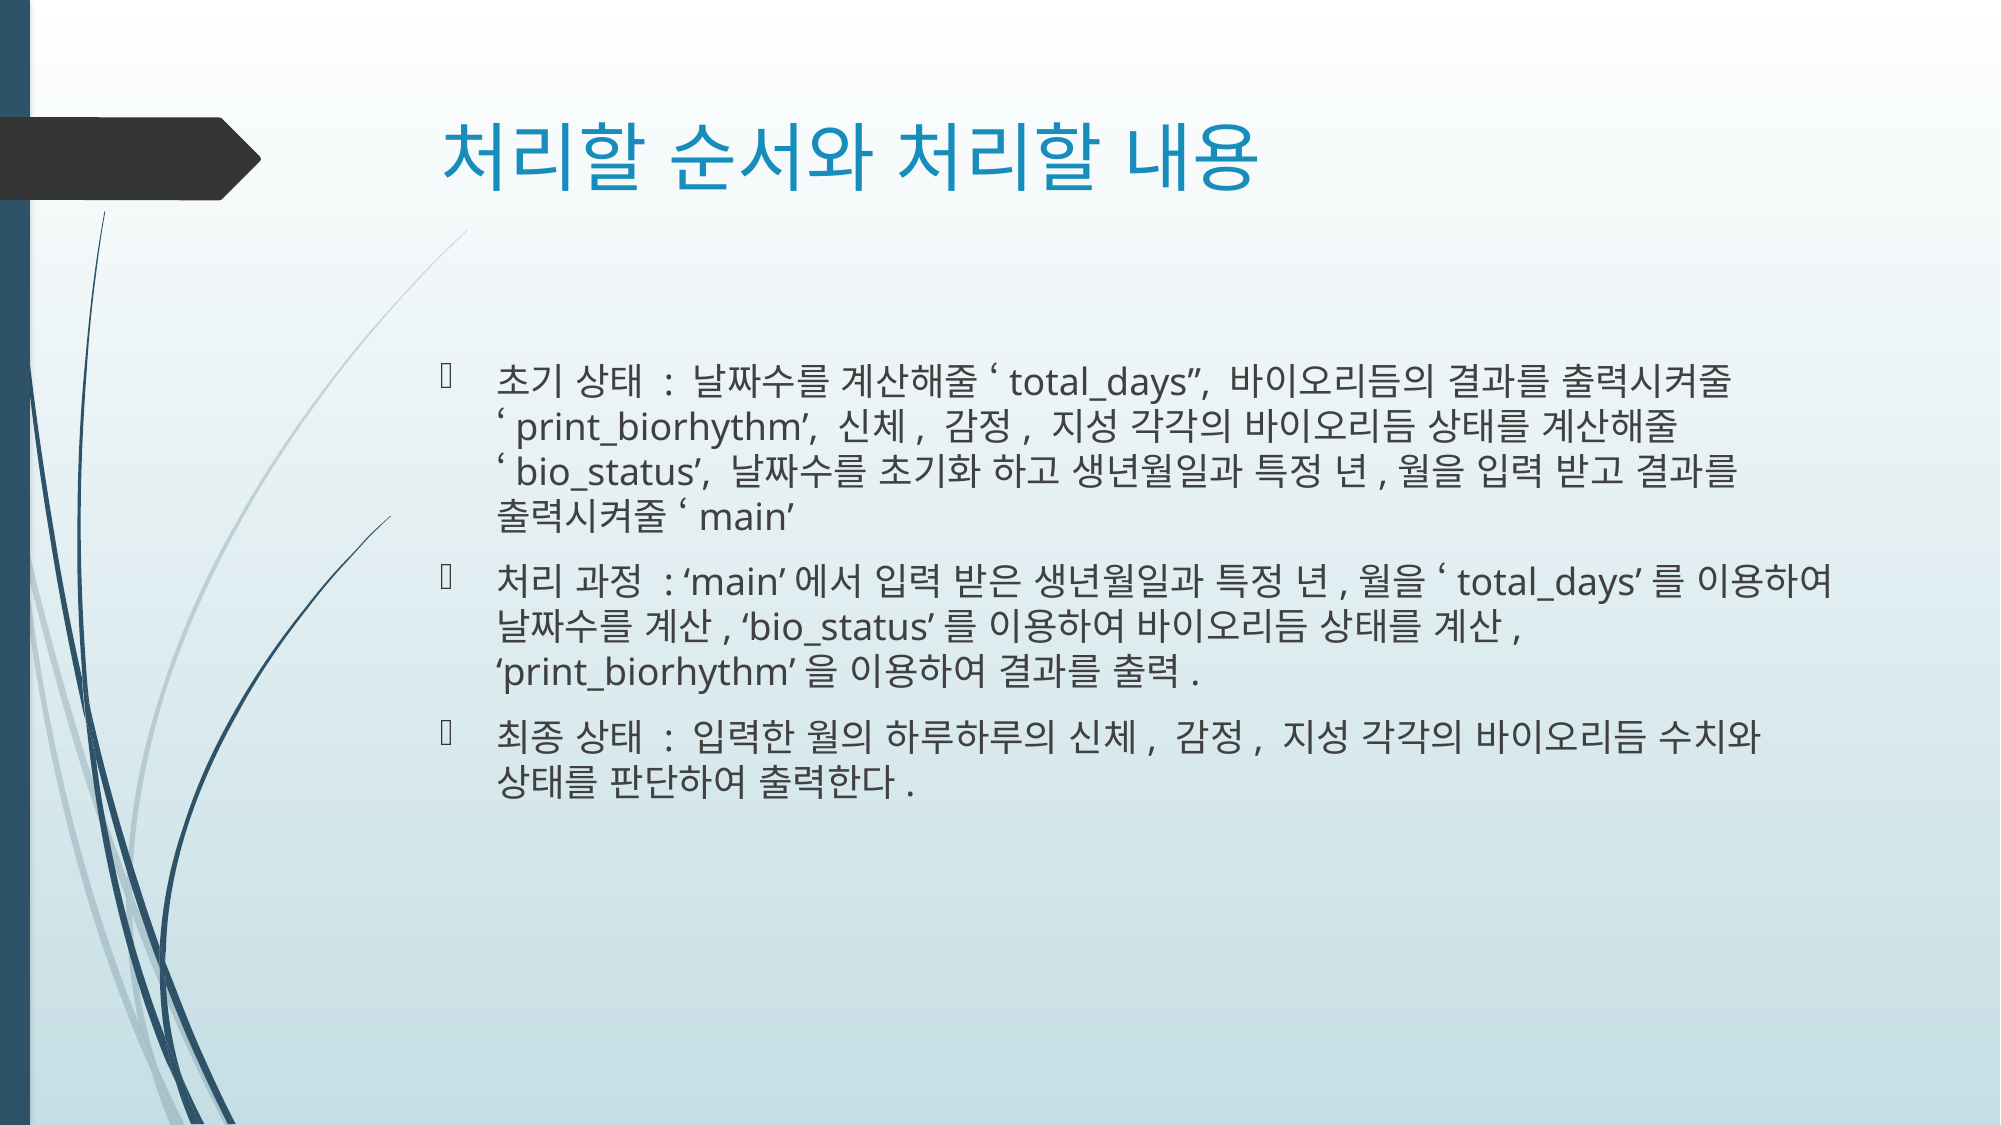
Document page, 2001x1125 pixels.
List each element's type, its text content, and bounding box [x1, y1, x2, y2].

title 처리할 순서와 처리할 내용 [425, 102, 1888, 313]
list 초기 상태 : 날짜수를 계산해줄 ‘total_days”, 바이오리듬의 결과를 출력시켜줄 ‘print_biorhythm’, 신체, 감정, 지성 각각의 바이오리듬 상태를 계산해줄 ‘bio_status’, 날짜수를 초기화 하고 생년월일과 특정 년,월을 입력 받고 결과를 출력시켜줄 ‘main’ 처리 과정 : ‘main’에서 입력 받은 생년월일과 특정 년,월을 ‘total_days’를 이용하여 날짜수를 계산, ‘bio_status’를 이용하여 바이오리듬 상태를 계산, ‘print_biorhythm’을 이용하여 결과를 출력. 최종 상태 : 입력한 월의 하루하루의 신체, 감정, 지성 각각의 바이오리듬 수치와 상태를 판단하여 출력한다. [424, 350, 1888, 970]
